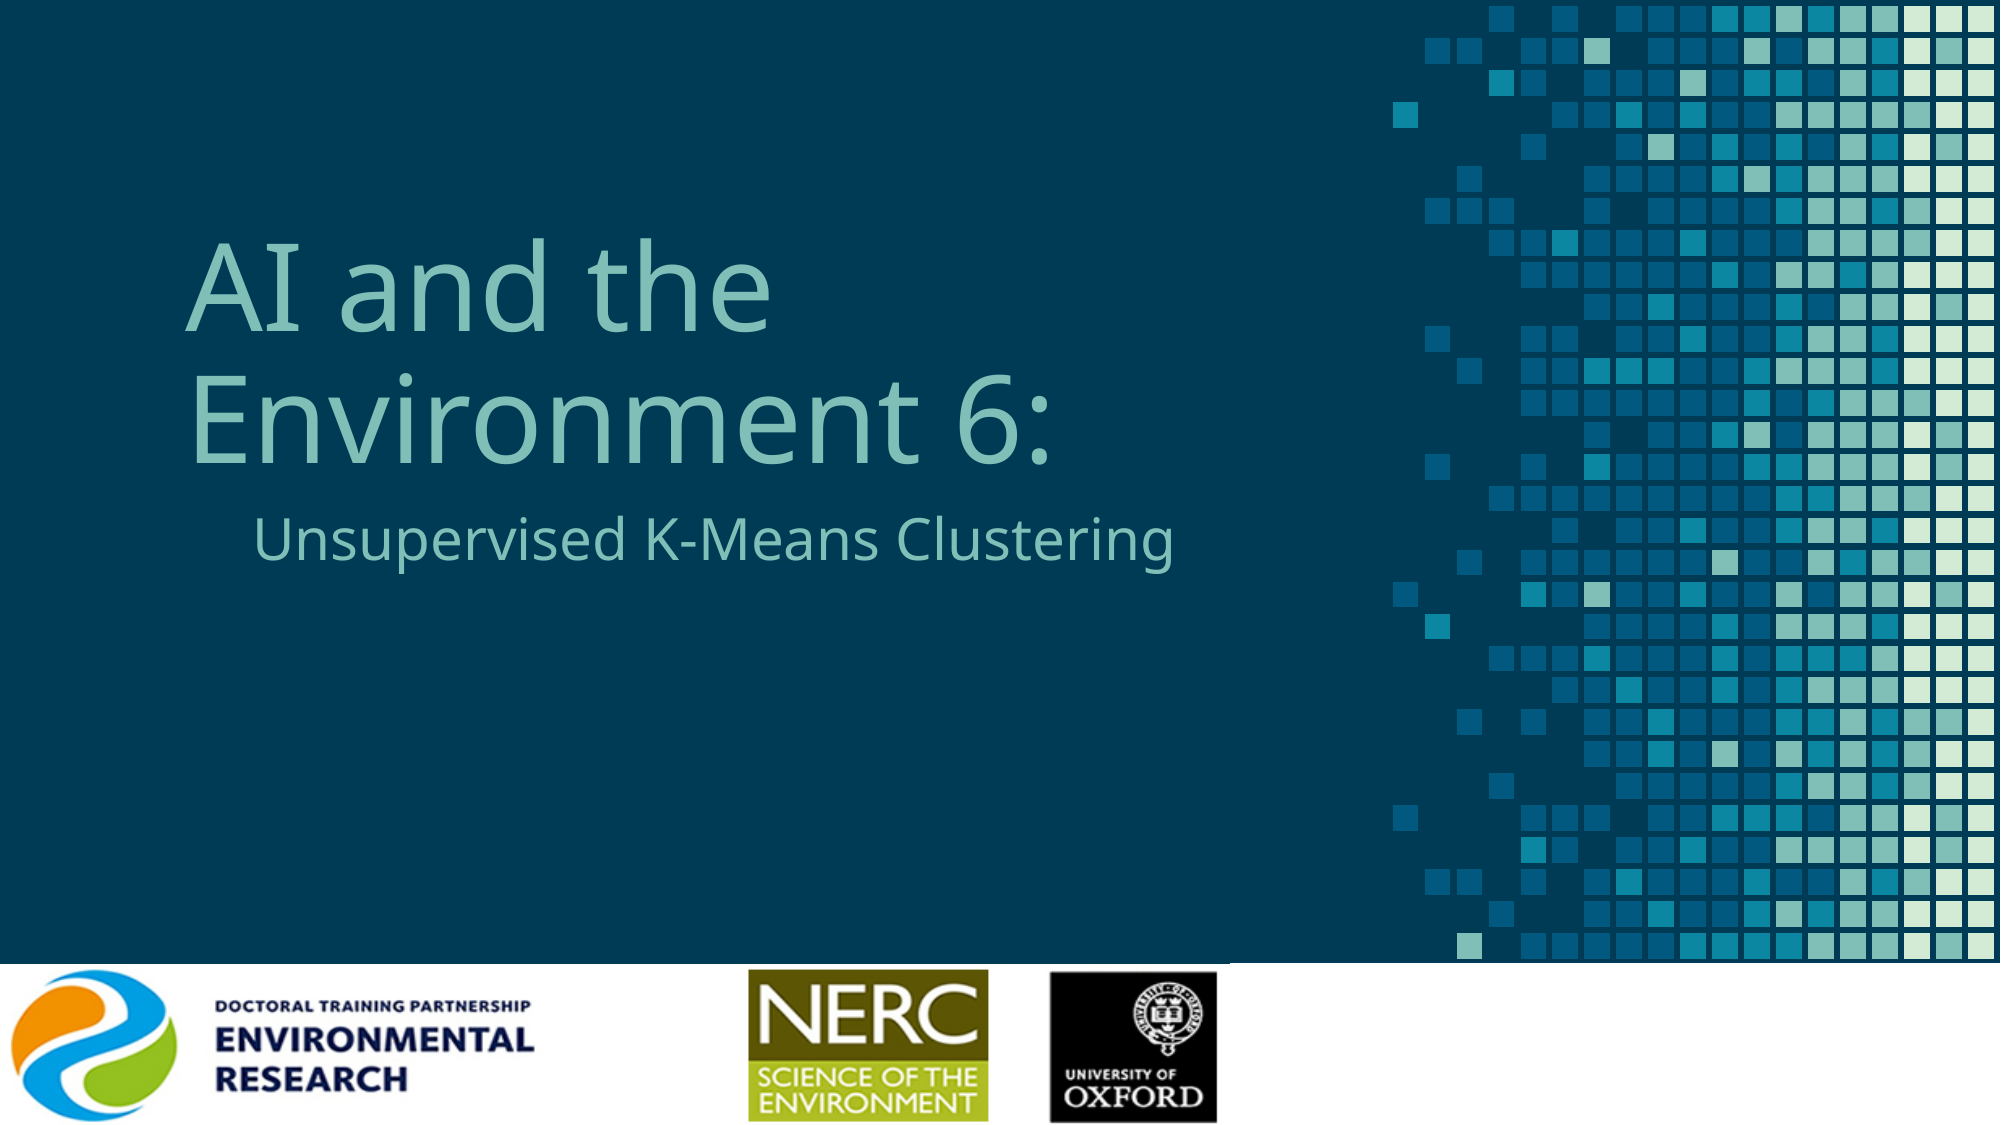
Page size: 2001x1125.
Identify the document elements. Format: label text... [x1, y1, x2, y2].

text_box Unsupervised K-Means Clustering [232, 490, 1413, 745]
title AI and the Environment 6: [164, 206, 1346, 461]
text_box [0, 964, 2000, 1125]
